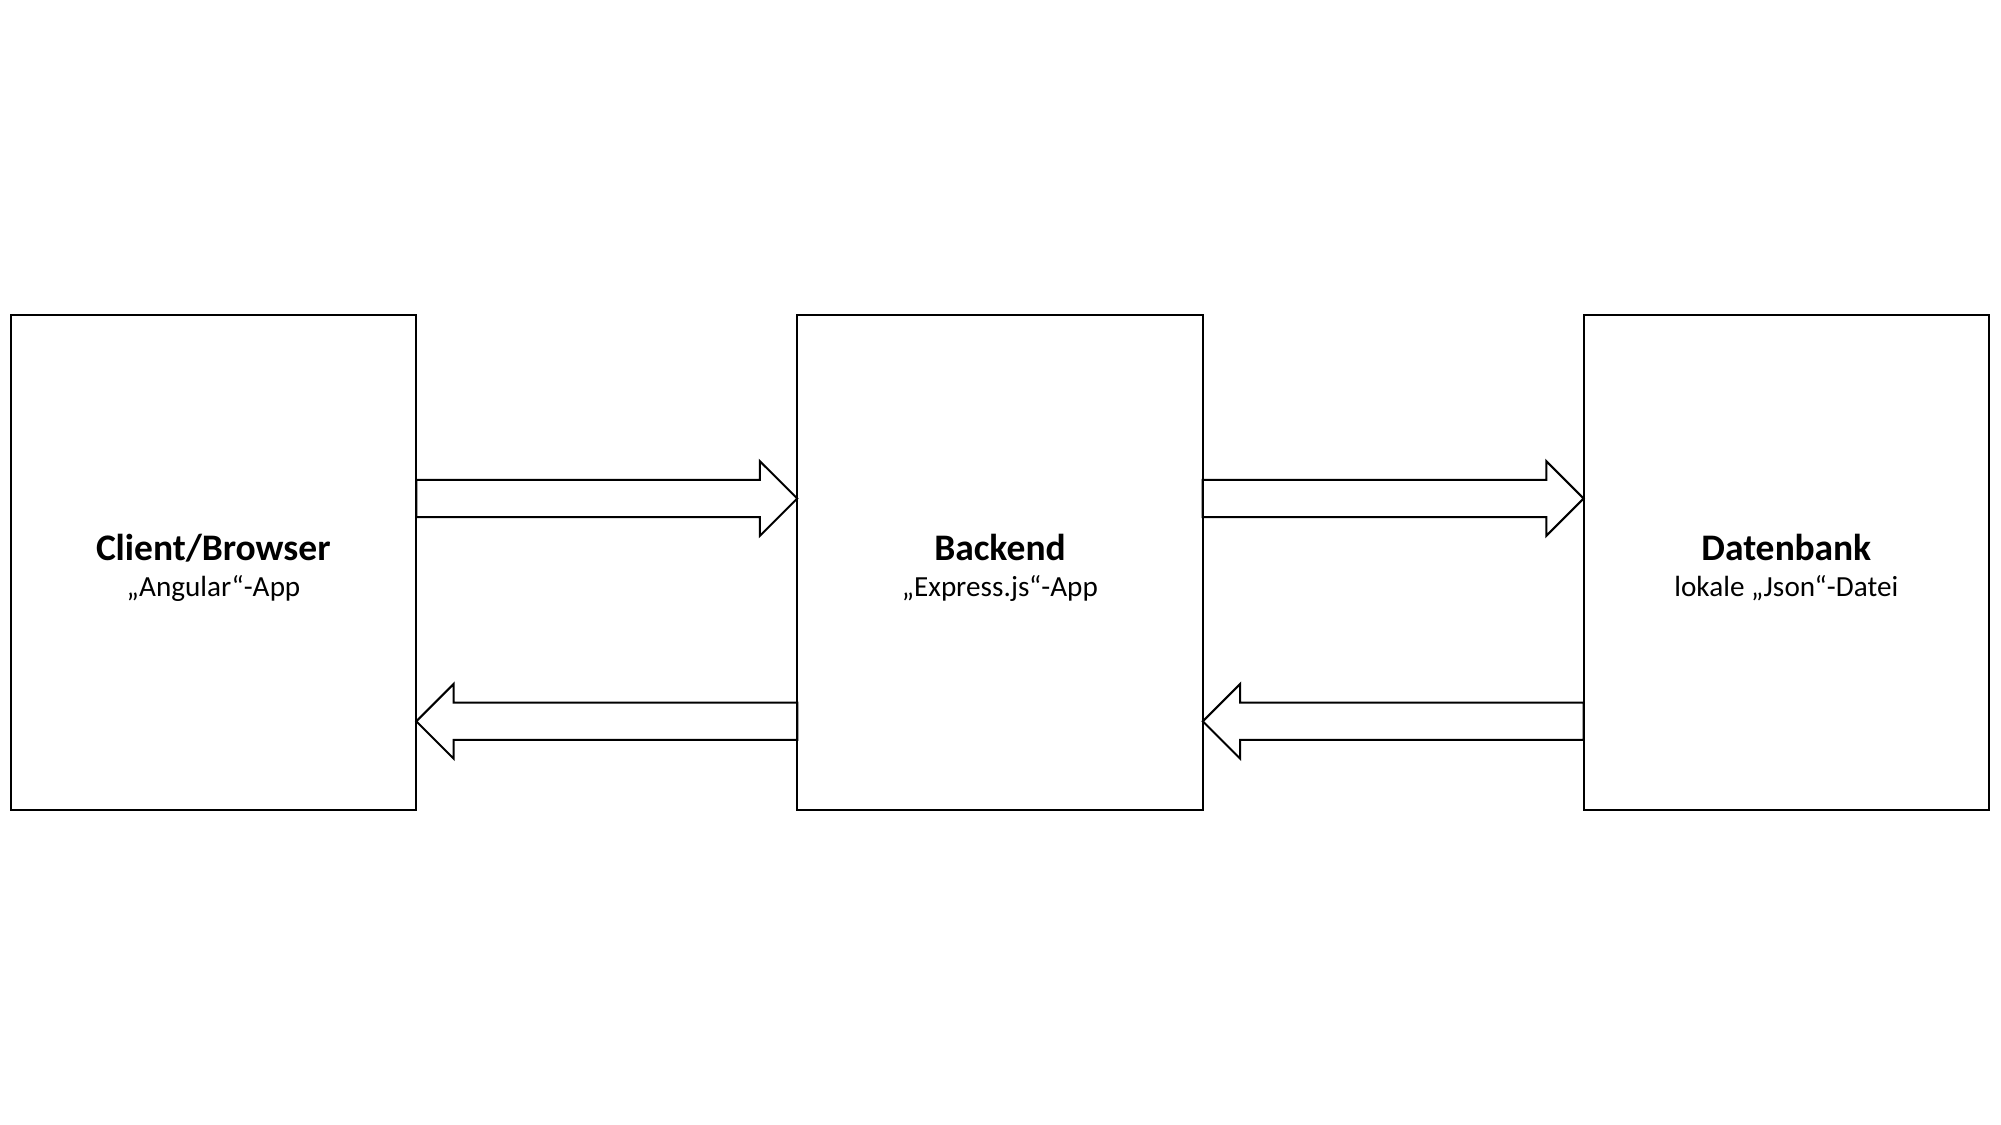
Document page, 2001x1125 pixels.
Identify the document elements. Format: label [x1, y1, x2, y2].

text_box [10, 314, 1990, 811]
